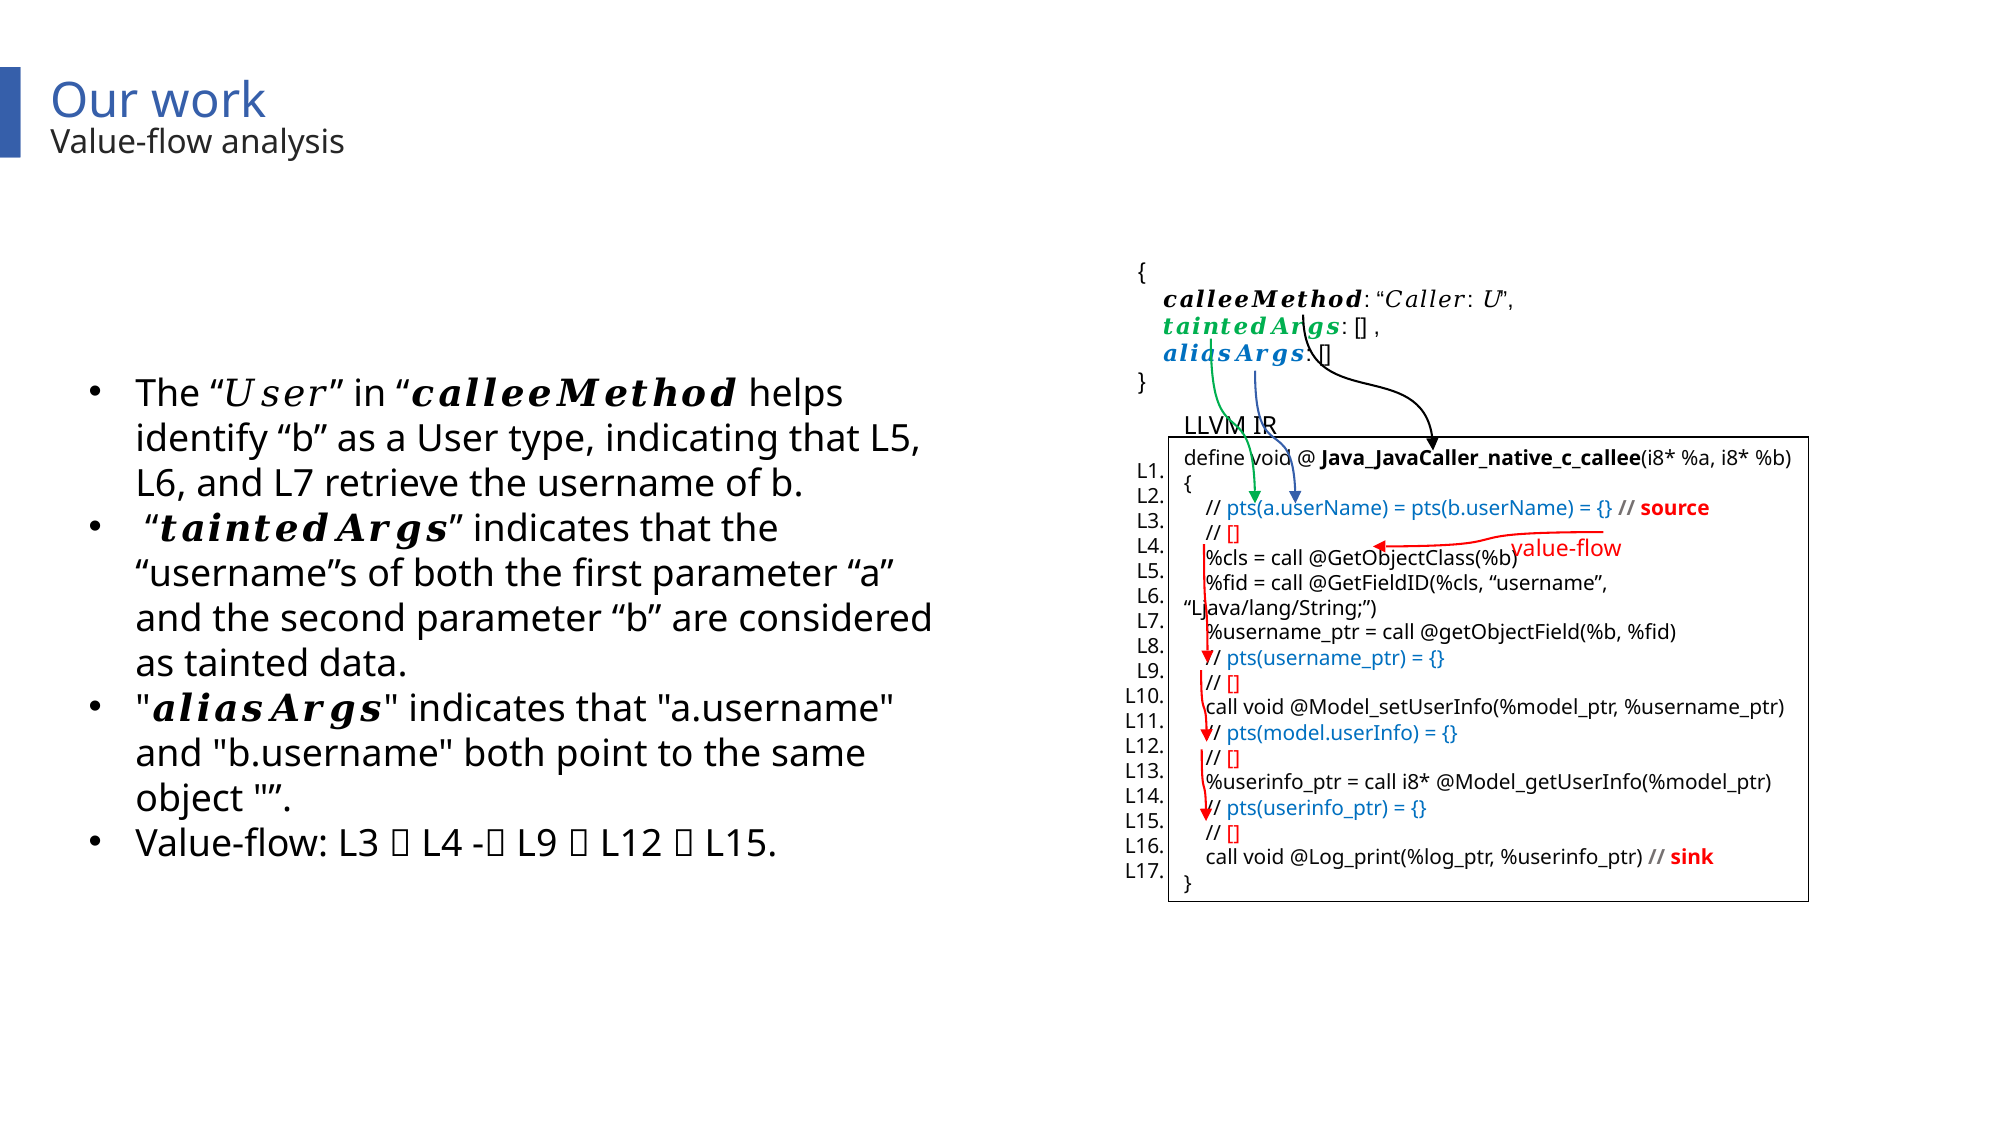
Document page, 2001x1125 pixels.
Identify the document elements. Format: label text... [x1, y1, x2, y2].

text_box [1150, 398, 1316, 444]
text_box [1300, 317, 1436, 448]
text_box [1199, 544, 1212, 663]
list Value-flow analysis [35, 116, 1112, 170]
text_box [1197, 670, 1210, 742]
text_box value-flow [1496, 526, 1637, 569]
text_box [1372, 532, 1604, 547]
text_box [1197, 749, 1210, 821]
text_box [1208, 444, 1342, 458]
list Our work [35, 67, 1112, 116]
text_box L1. L2. L3. L4. L5. L6. L7. L8. L9. L10. L11. L12. L13. L14. L15. L16. L17. [1107, 450, 1180, 890]
